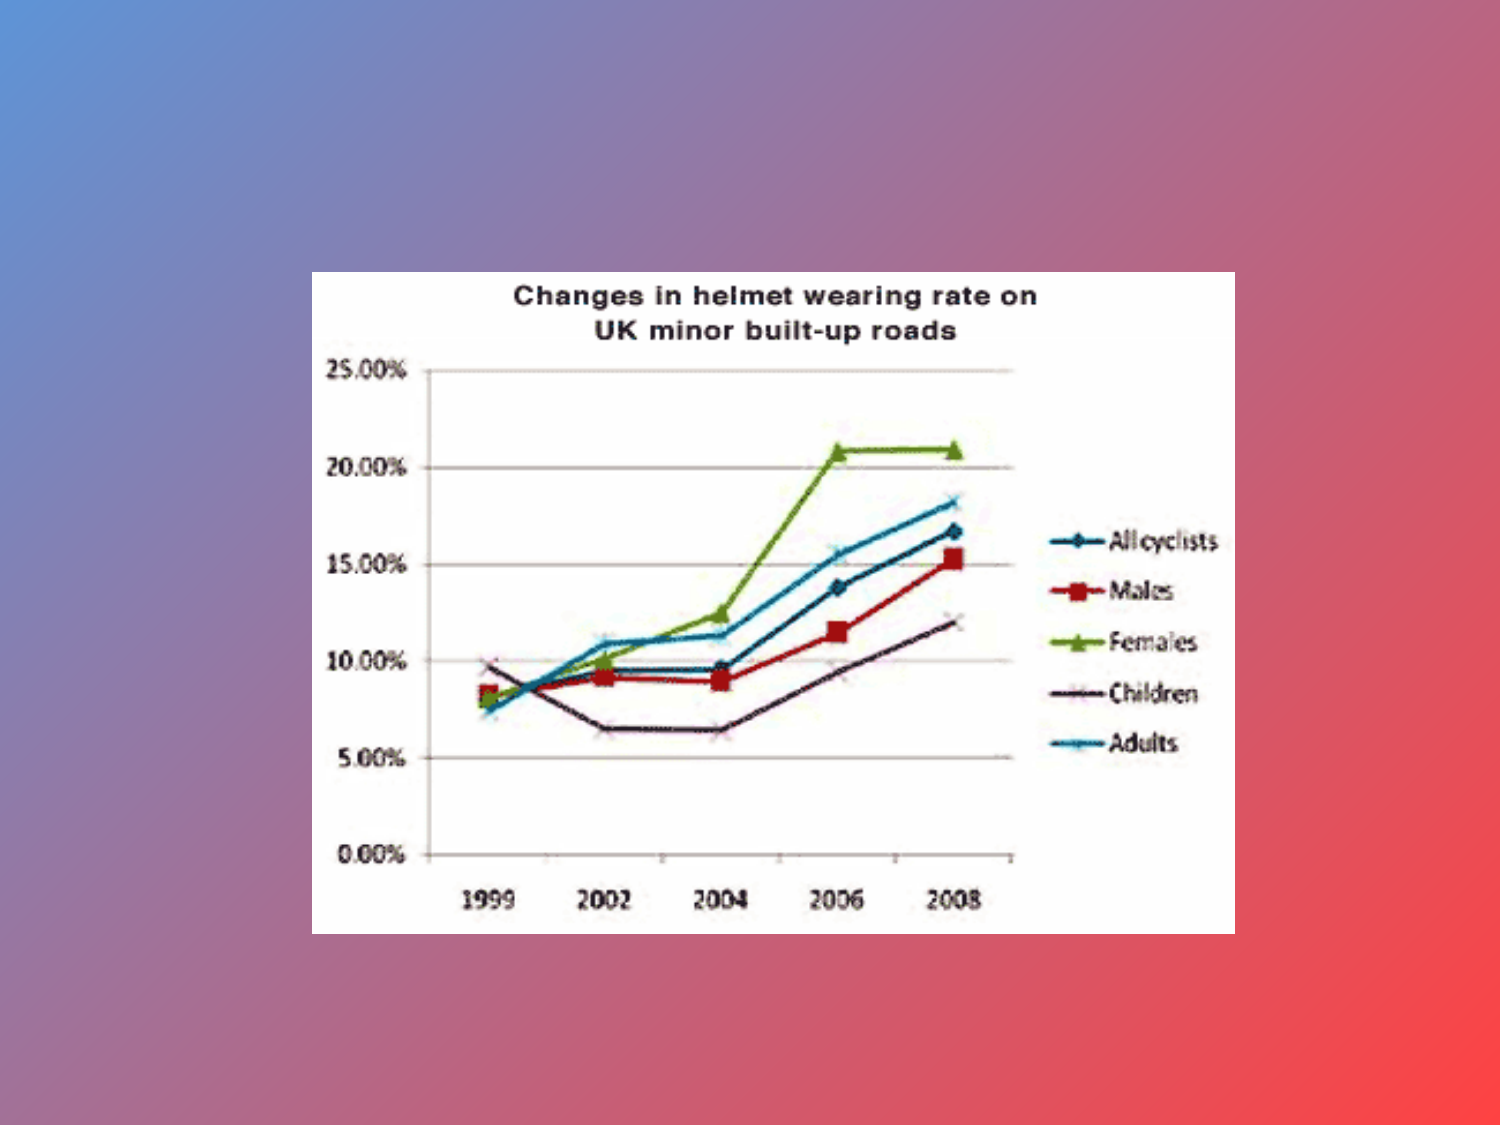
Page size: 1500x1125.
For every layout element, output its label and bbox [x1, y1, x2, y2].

picture [312, 272, 1235, 934]
